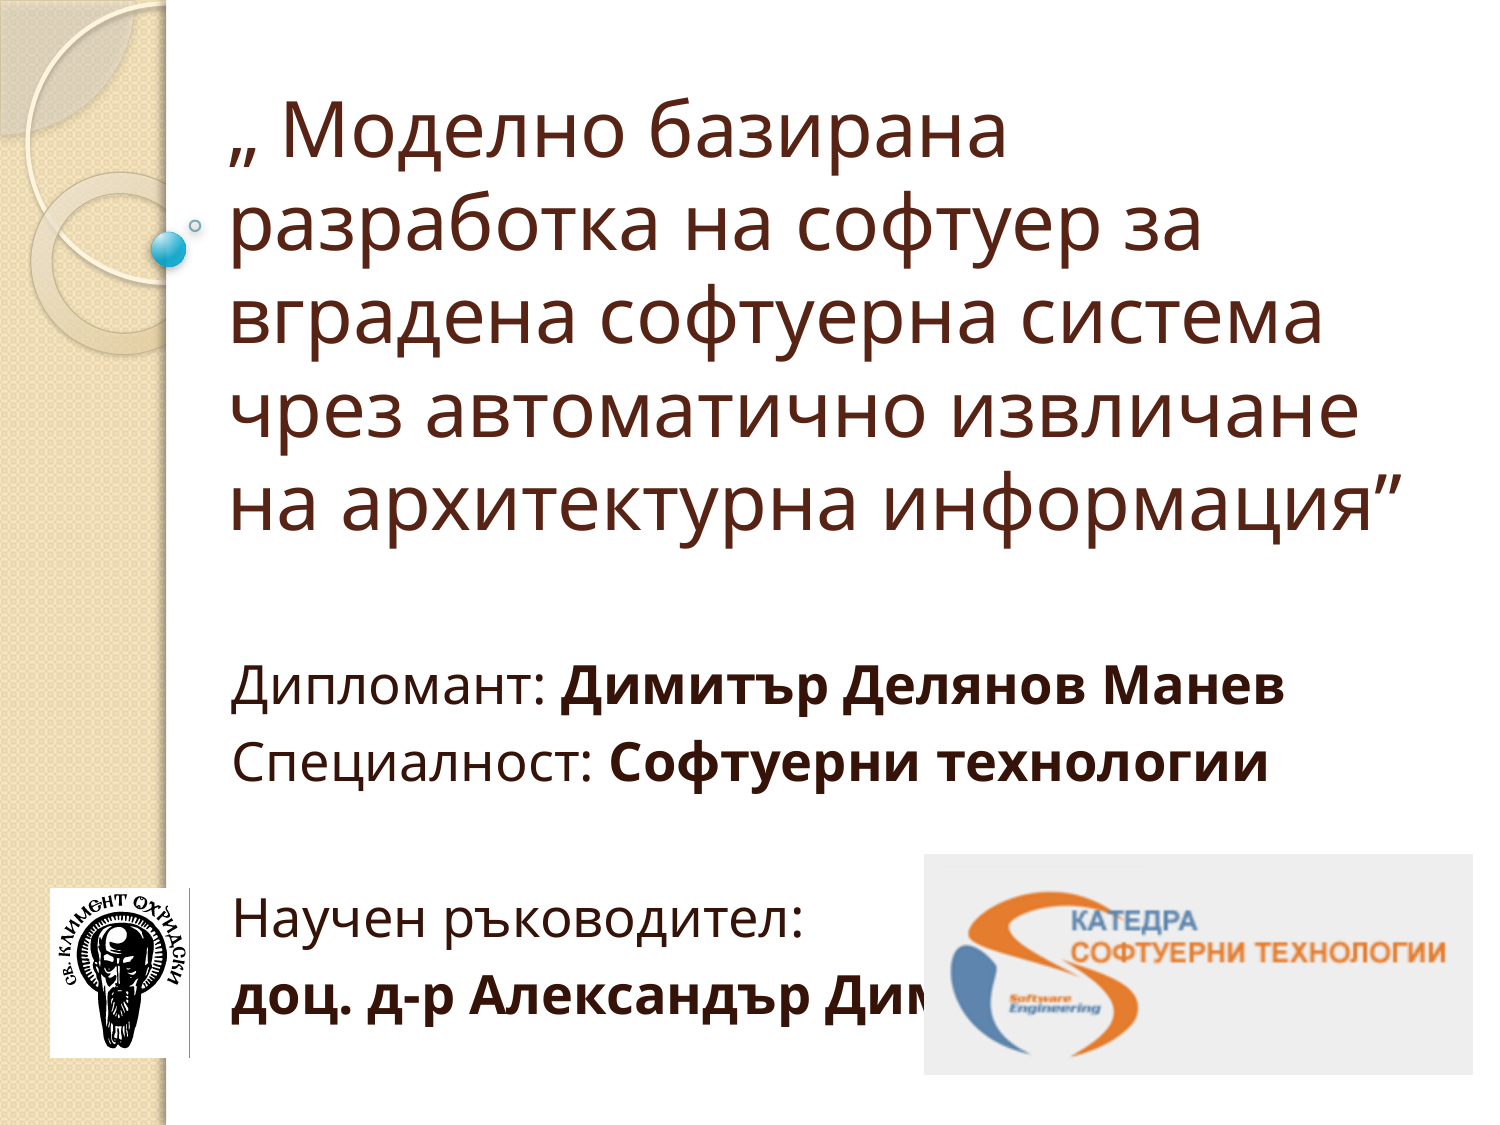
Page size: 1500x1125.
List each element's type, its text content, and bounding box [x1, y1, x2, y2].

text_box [49, 888, 190, 1058]
subtitle Дипломант: Димитър Делянов Манев Специалност: Софтуерни технологии Научен ръководител: доц. д-р Александър Димов [212, 650, 1428, 1042]
picture [924, 854, 1473, 1076]
title „ Моделно базирана разработка на софтуер за вградена софтуерна система чрез автоматично извличане на архитектурна информация” [212, 62, 1428, 554]
